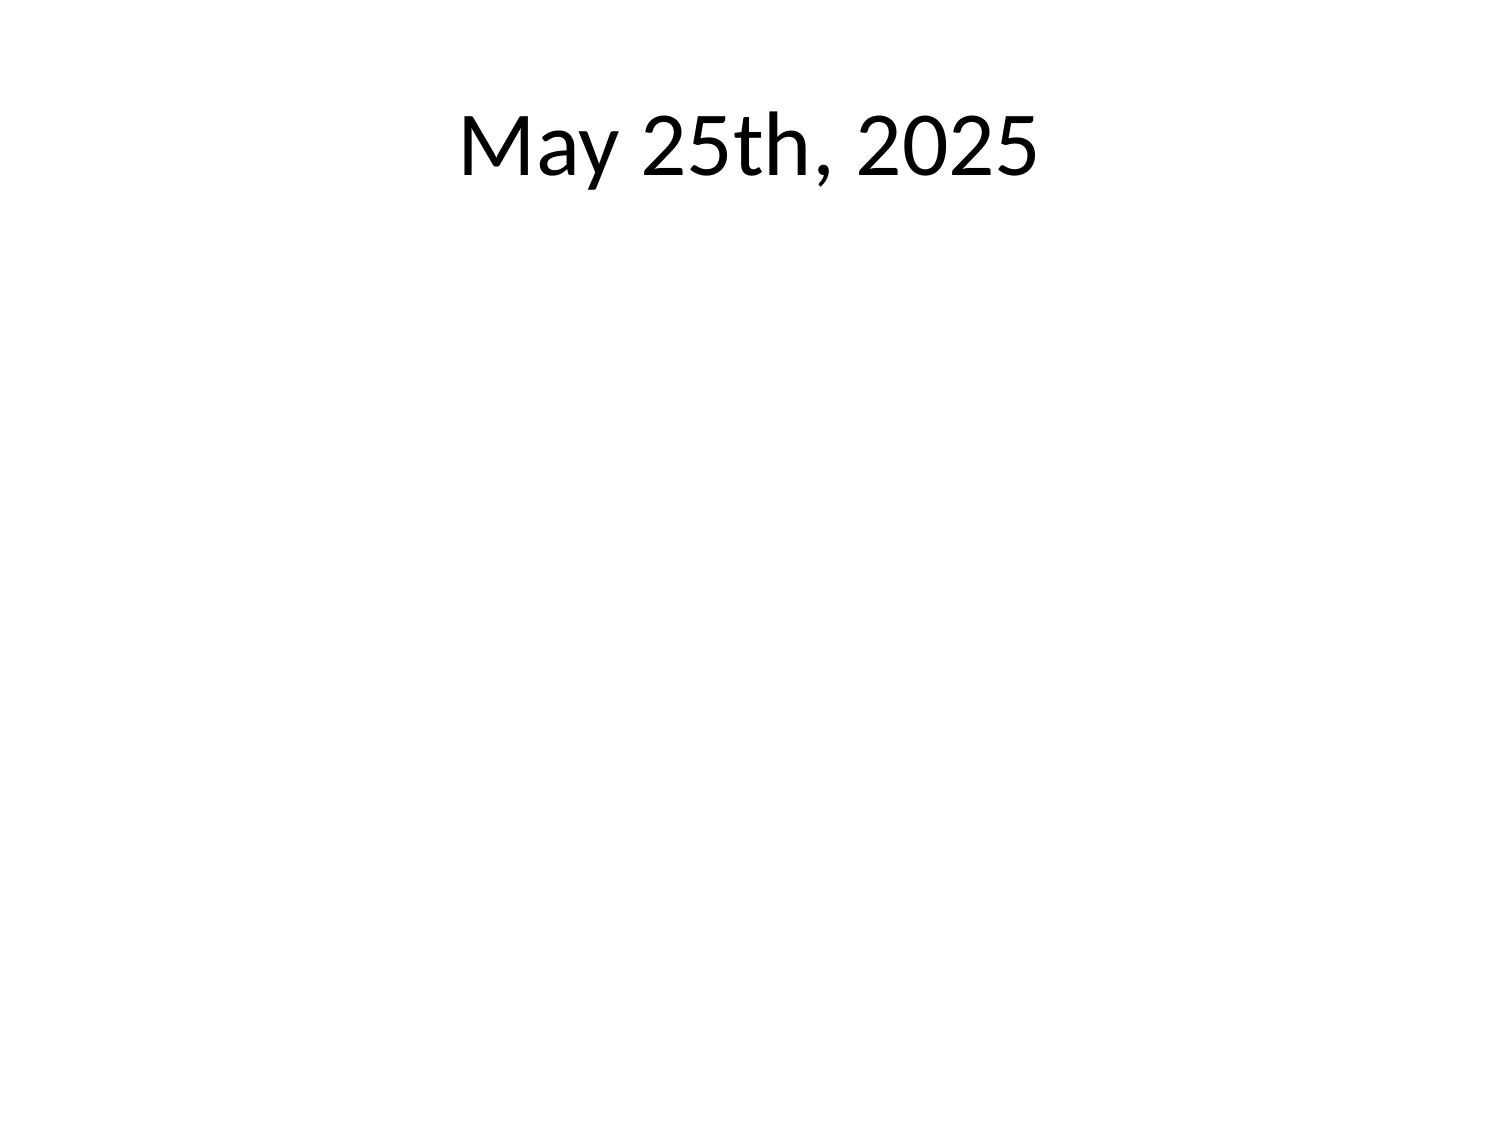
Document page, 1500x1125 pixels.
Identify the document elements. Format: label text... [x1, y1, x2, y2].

title May 25th, 2025 [75, 45, 1425, 233]
